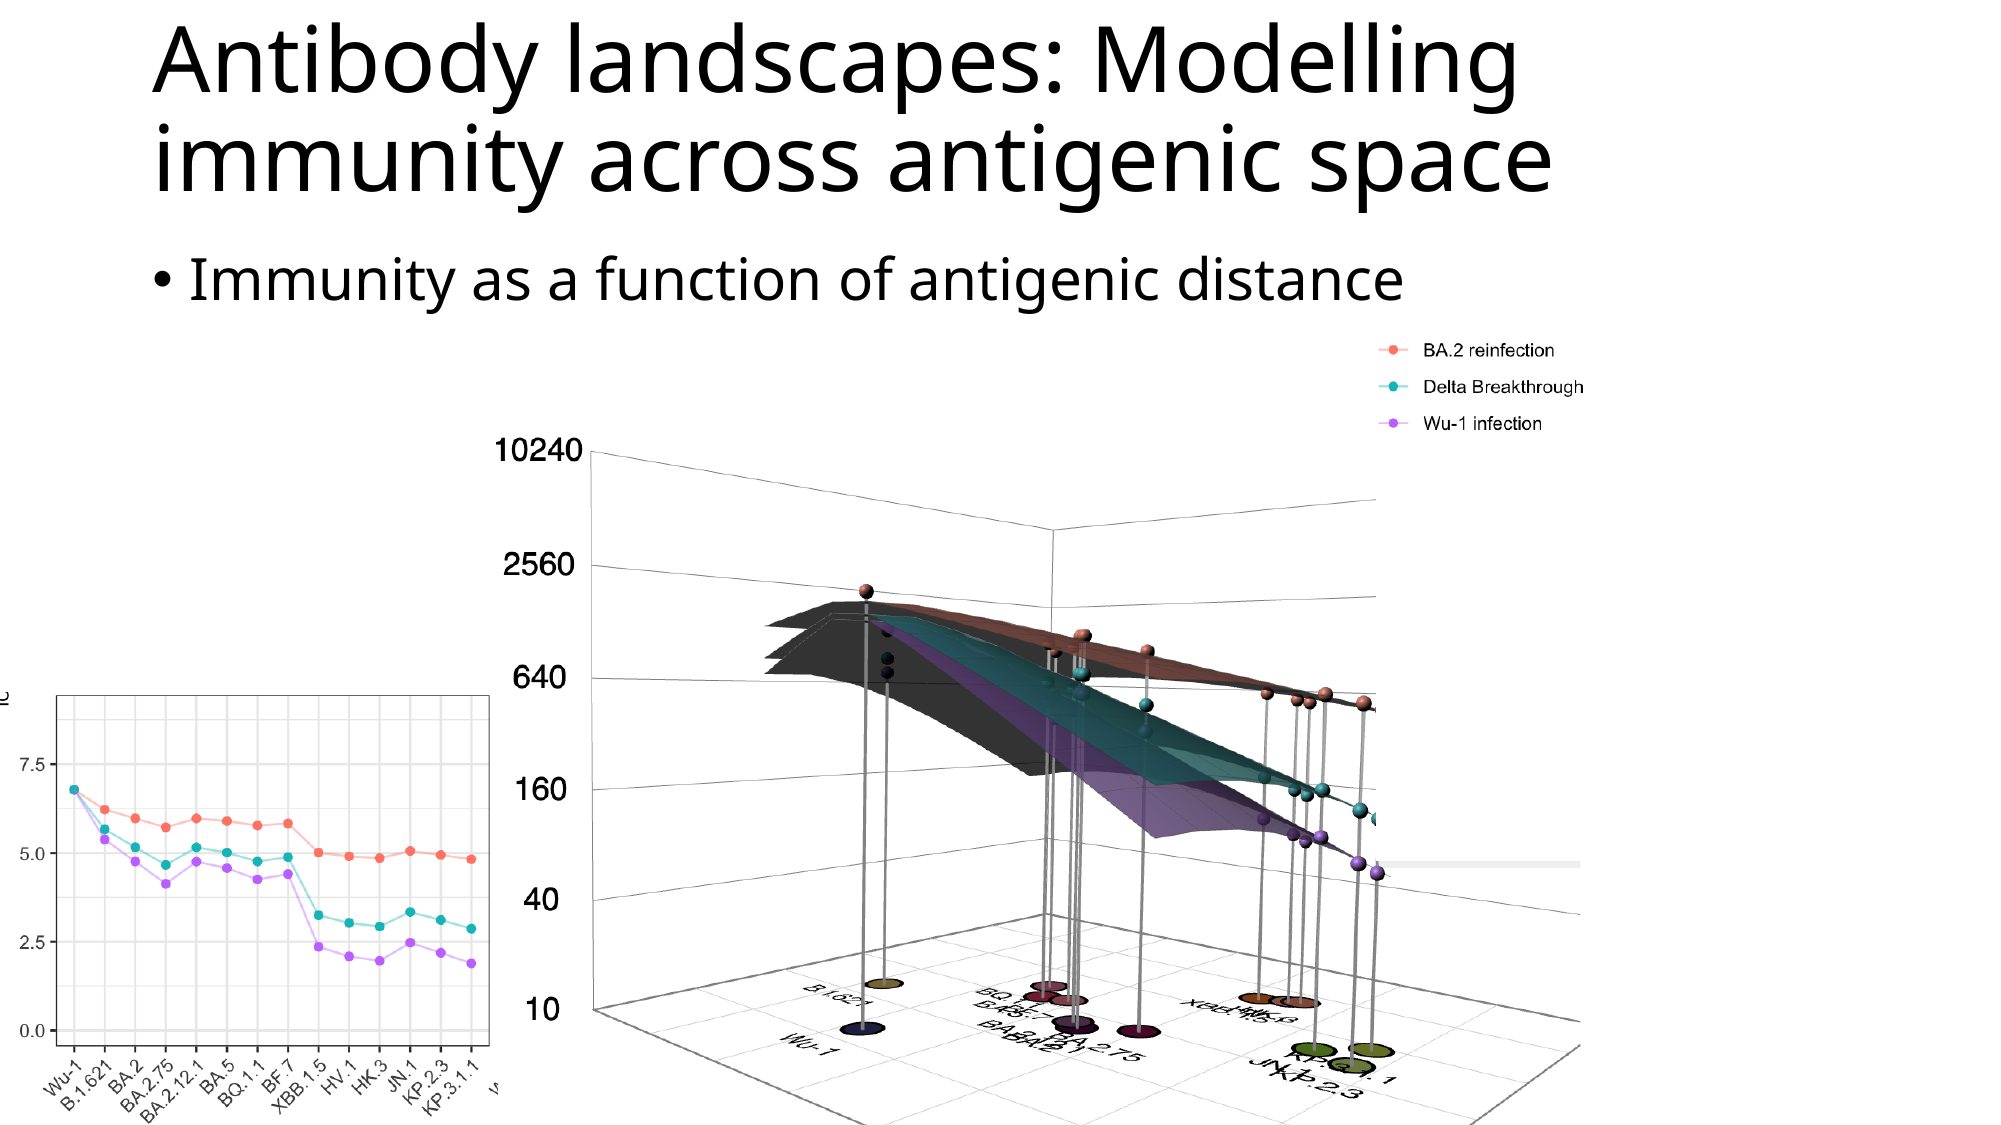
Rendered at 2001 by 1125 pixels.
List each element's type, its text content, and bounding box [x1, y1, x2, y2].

list Immunity as a function of antigenic distance [137, 242, 1863, 957]
title Antibody landscapes: Modelling immunity across antigenic space [137, 3, 1863, 221]
picture [0, 331, 1607, 1125]
